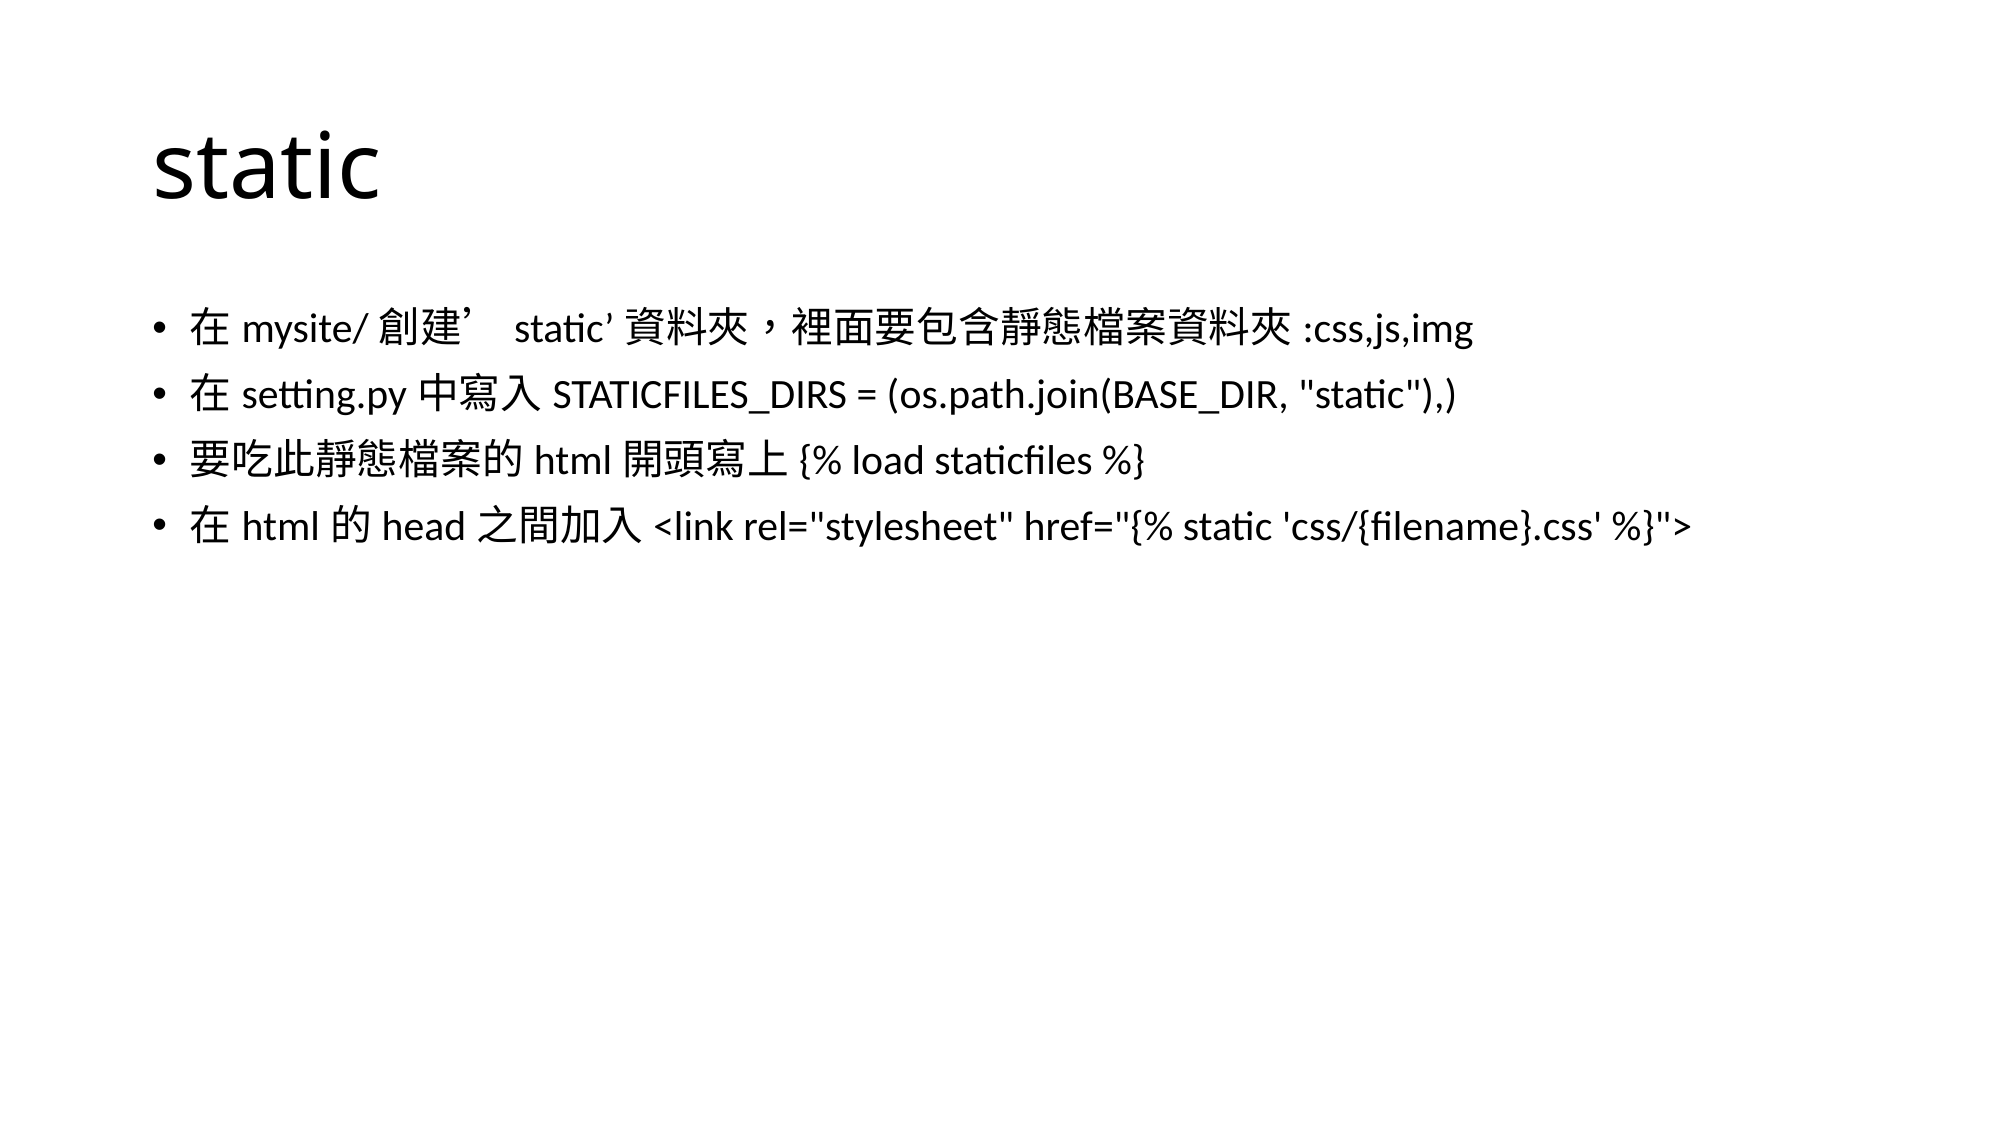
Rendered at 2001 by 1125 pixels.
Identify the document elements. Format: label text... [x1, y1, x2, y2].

title static [137, 59, 1863, 278]
list 在mysite/創建’static’資料夾，裡面要包含靜態檔案資料夾:css,js,img 在setting.py中寫入STATICFILES_DIRS = (os.path.join(BASE_DIR, "static"),) 要吃此靜態檔案的html開頭寫上{% load staticfiles %} 在html的head之間加入<link rel="stylesheet" href="{% static 'css/{filename}.css' %}"> [137, 299, 1863, 1014]
